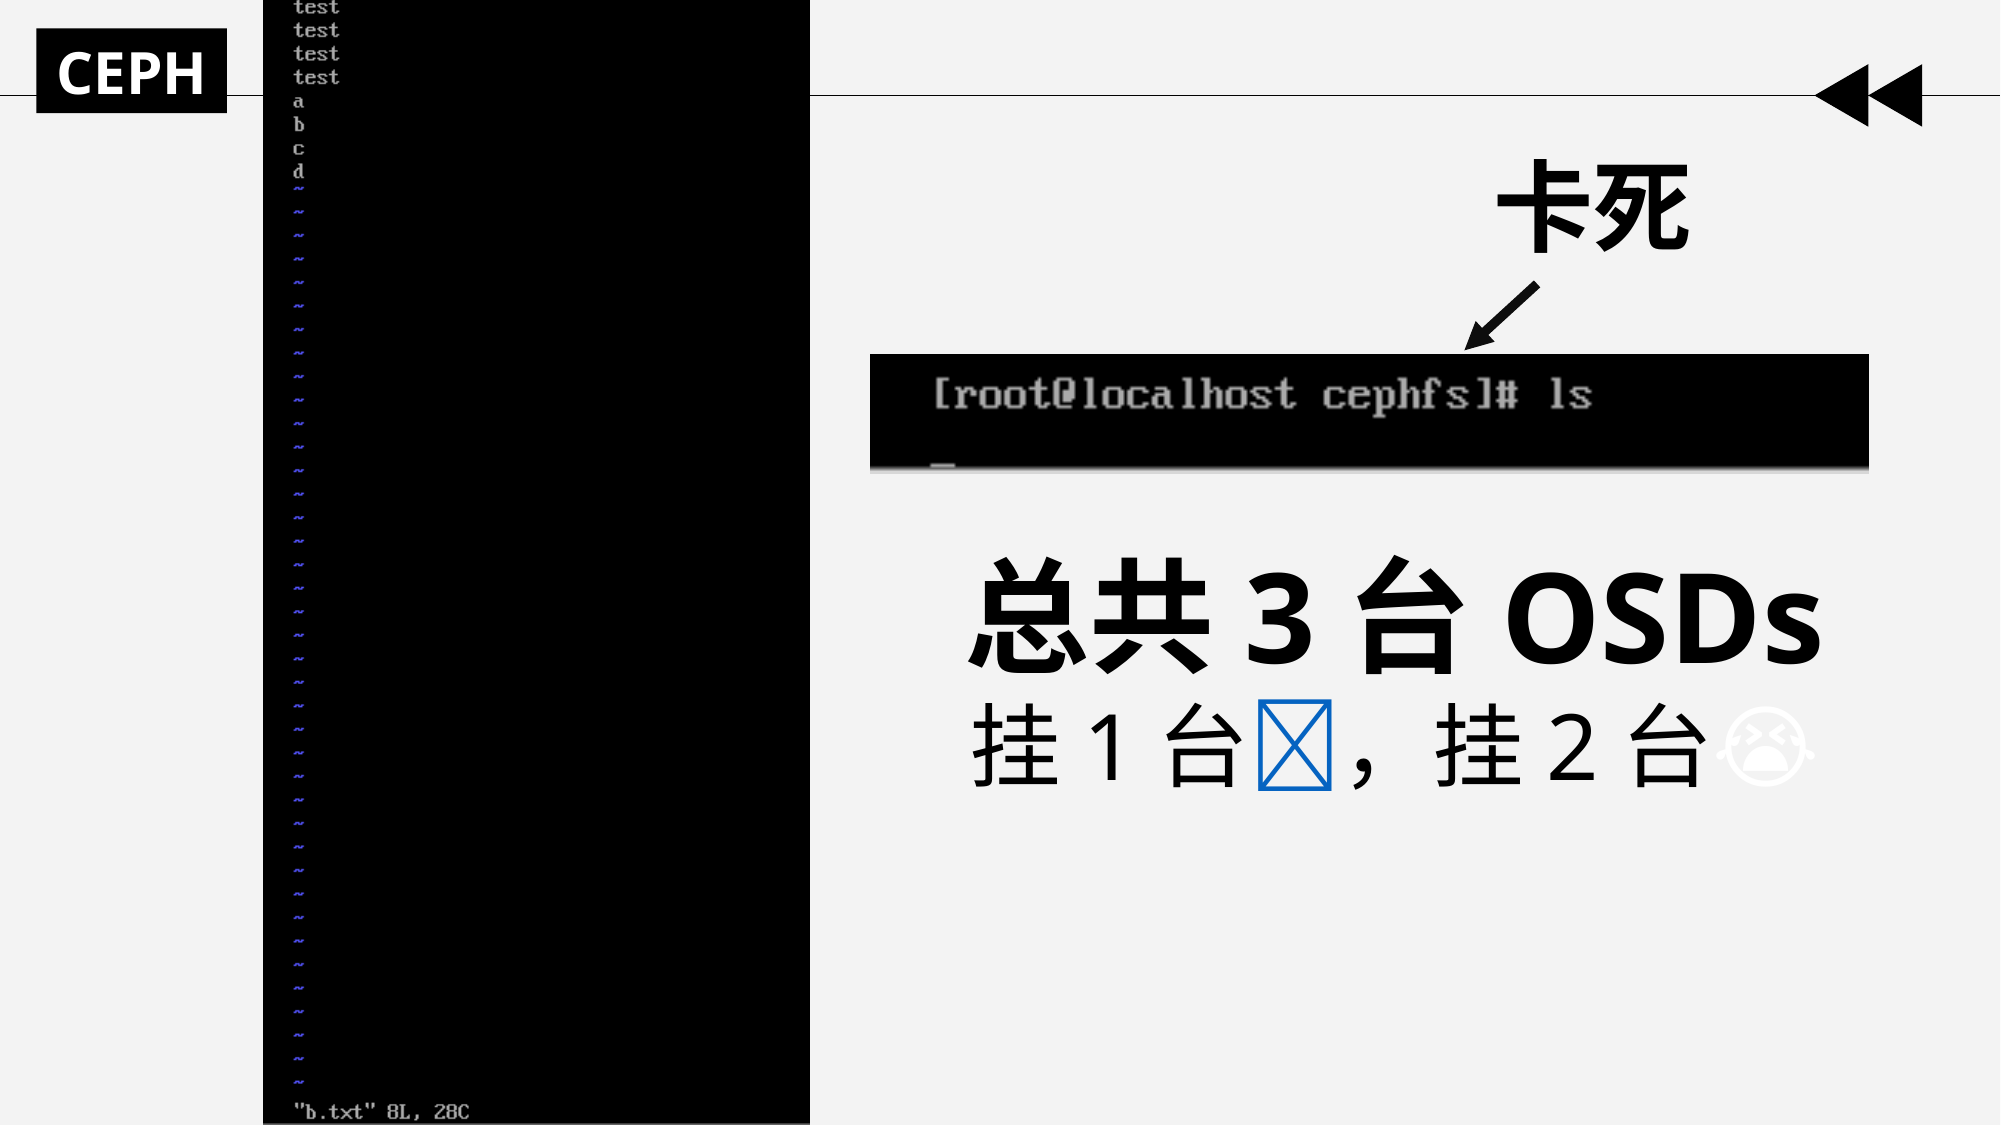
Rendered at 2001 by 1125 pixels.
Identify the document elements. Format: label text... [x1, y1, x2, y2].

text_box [1464, 283, 1538, 351]
picture [0, 0, 2001, 1125]
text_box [0, 64, 263, 127]
text_box 卡死 [1478, 137, 1929, 272]
text_box CEPH [36, 28, 227, 64]
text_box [810, 64, 2000, 127]
text_box 总共3台OSDs 挂1台🤞，挂2台😭 [936, 531, 1854, 830]
